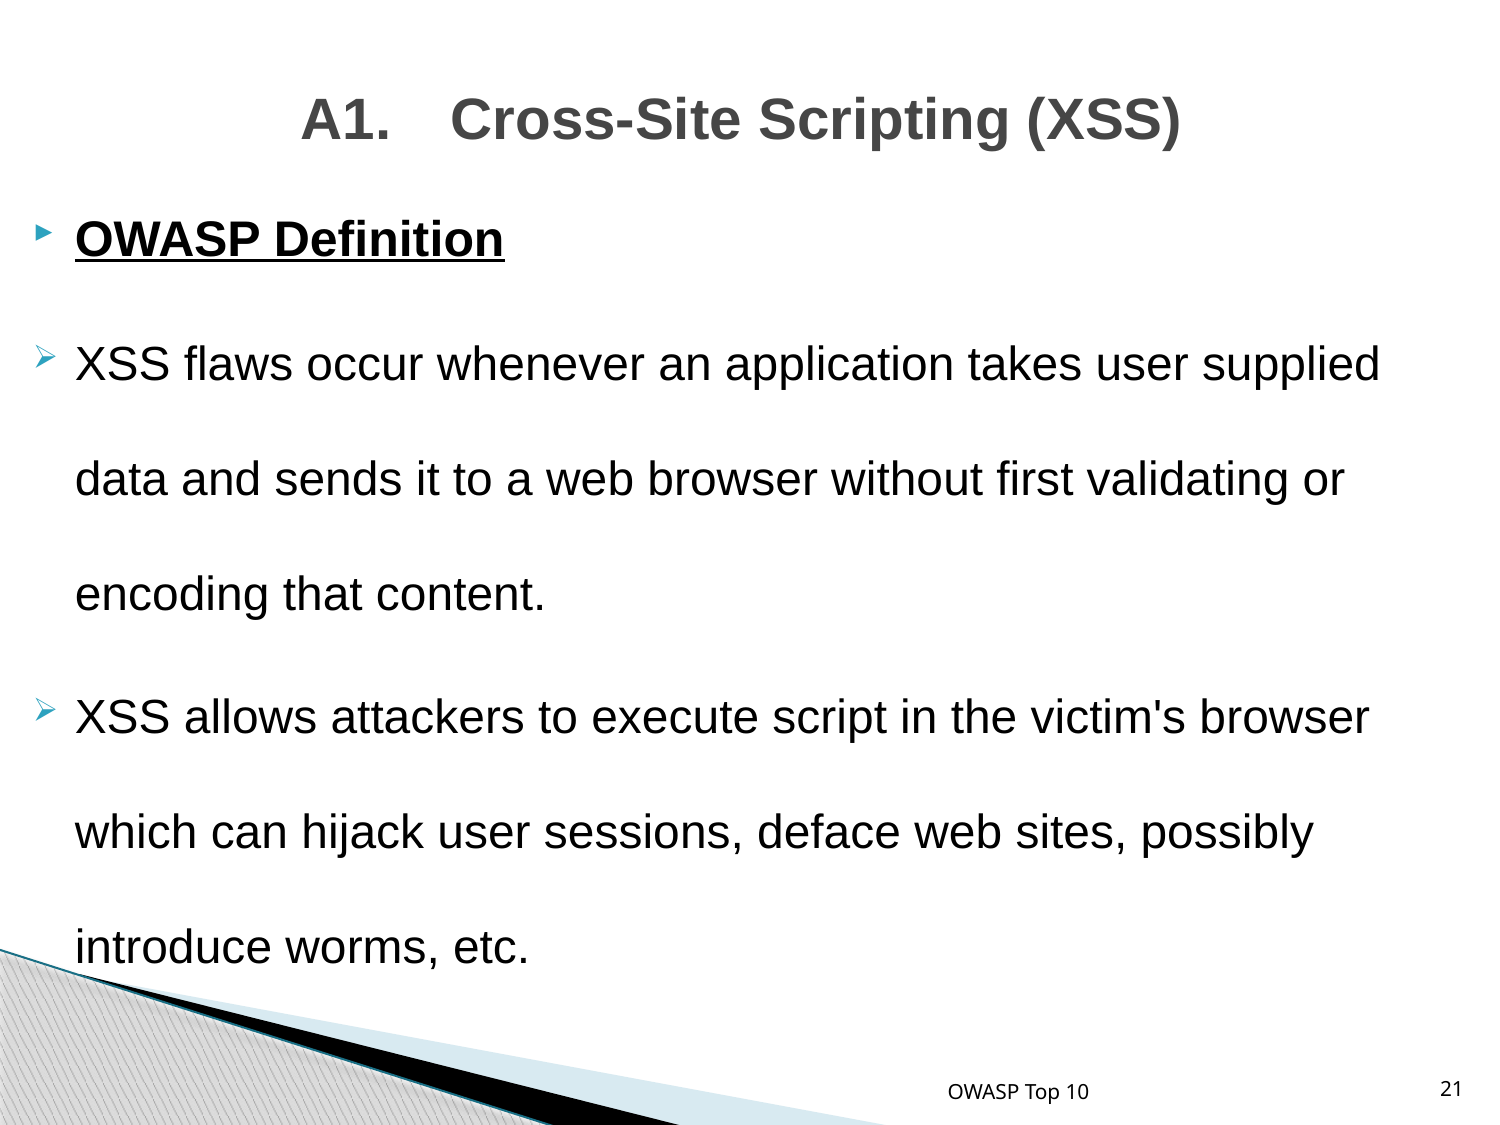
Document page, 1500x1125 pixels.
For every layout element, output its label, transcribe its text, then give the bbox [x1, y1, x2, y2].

footer OWASP Top 10 [718, 1051, 1105, 1112]
title A1. Cross-Site Scripting (XSS) [0, 0, 1500, 233]
list OWASP Definition XSS flaws occur whenever an application takes user supplied data and sends it to a web browser without first validating or encoding that content. XSS allows attackers to execute script in the victim's browser which can hijack user sessions, deface web sites, possibly introduce worms, etc. [0, 233, 1500, 953]
slide_number 21 [1418, 1051, 1479, 1112]
